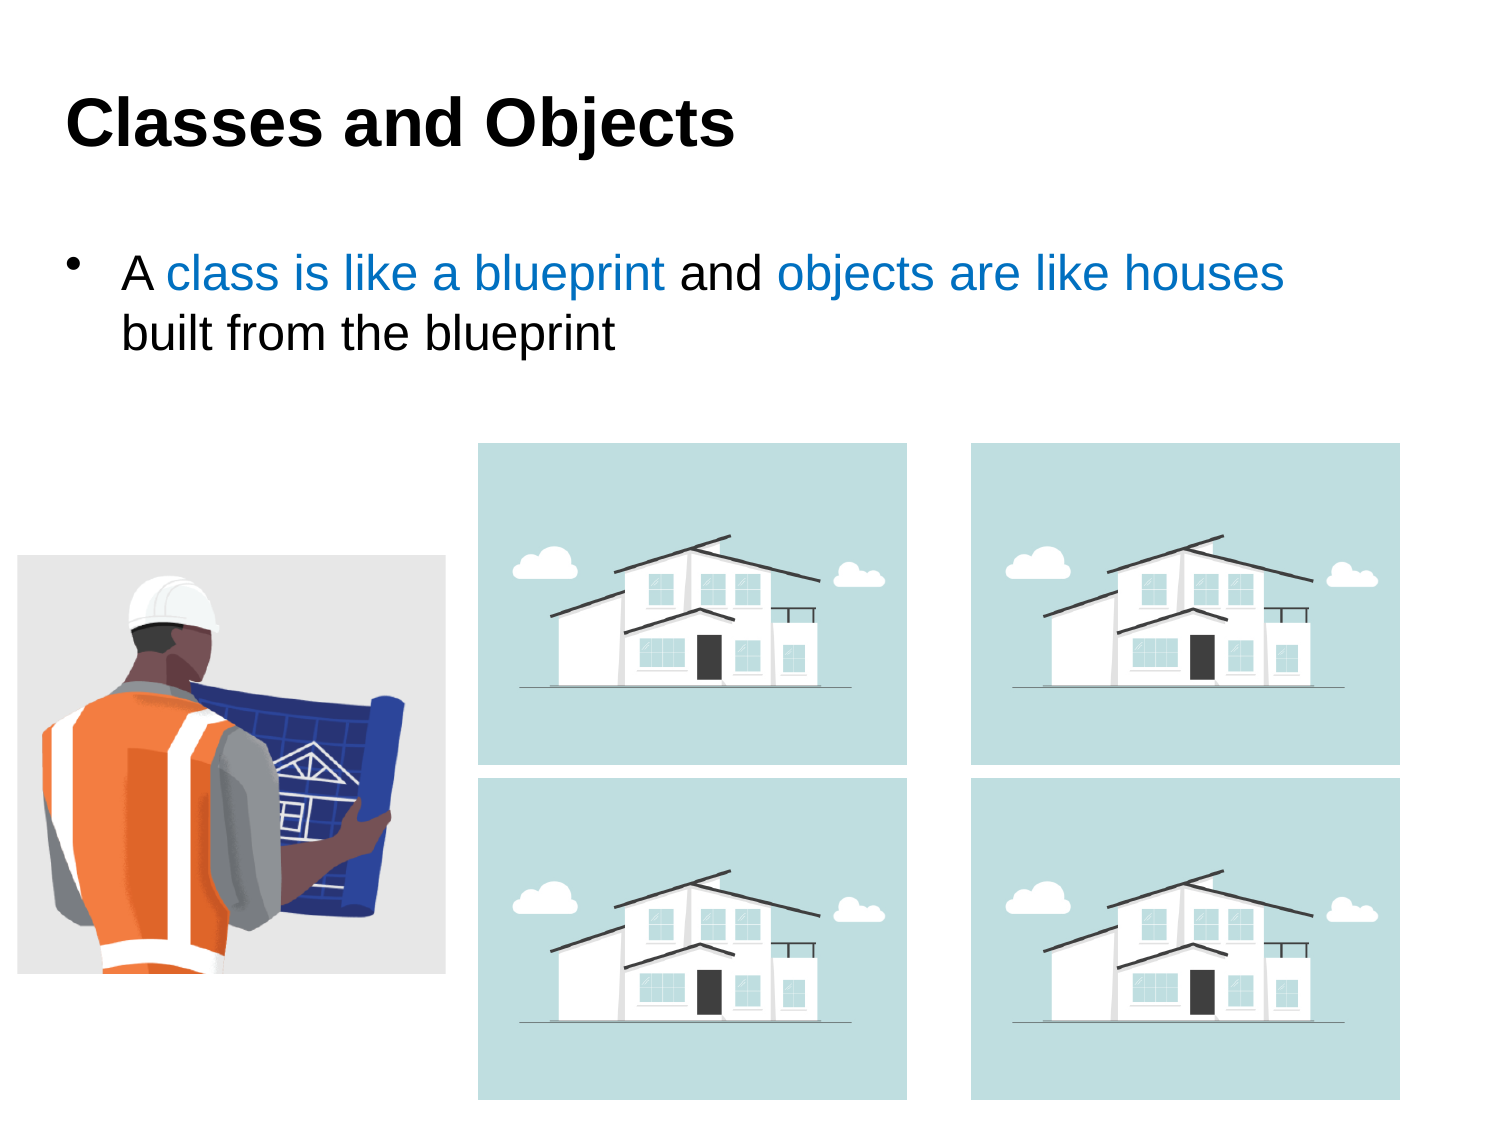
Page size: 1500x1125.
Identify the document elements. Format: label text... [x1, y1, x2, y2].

picture [478, 778, 907, 1101]
picture [971, 442, 1401, 765]
picture [478, 442, 907, 765]
list A class is like a blueprint and objects are like houses built from the blueprint [50, 232, 1400, 975]
picture [17, 554, 446, 974]
picture [971, 778, 1401, 1101]
title Classes and Objects [50, 24, 1400, 213]
